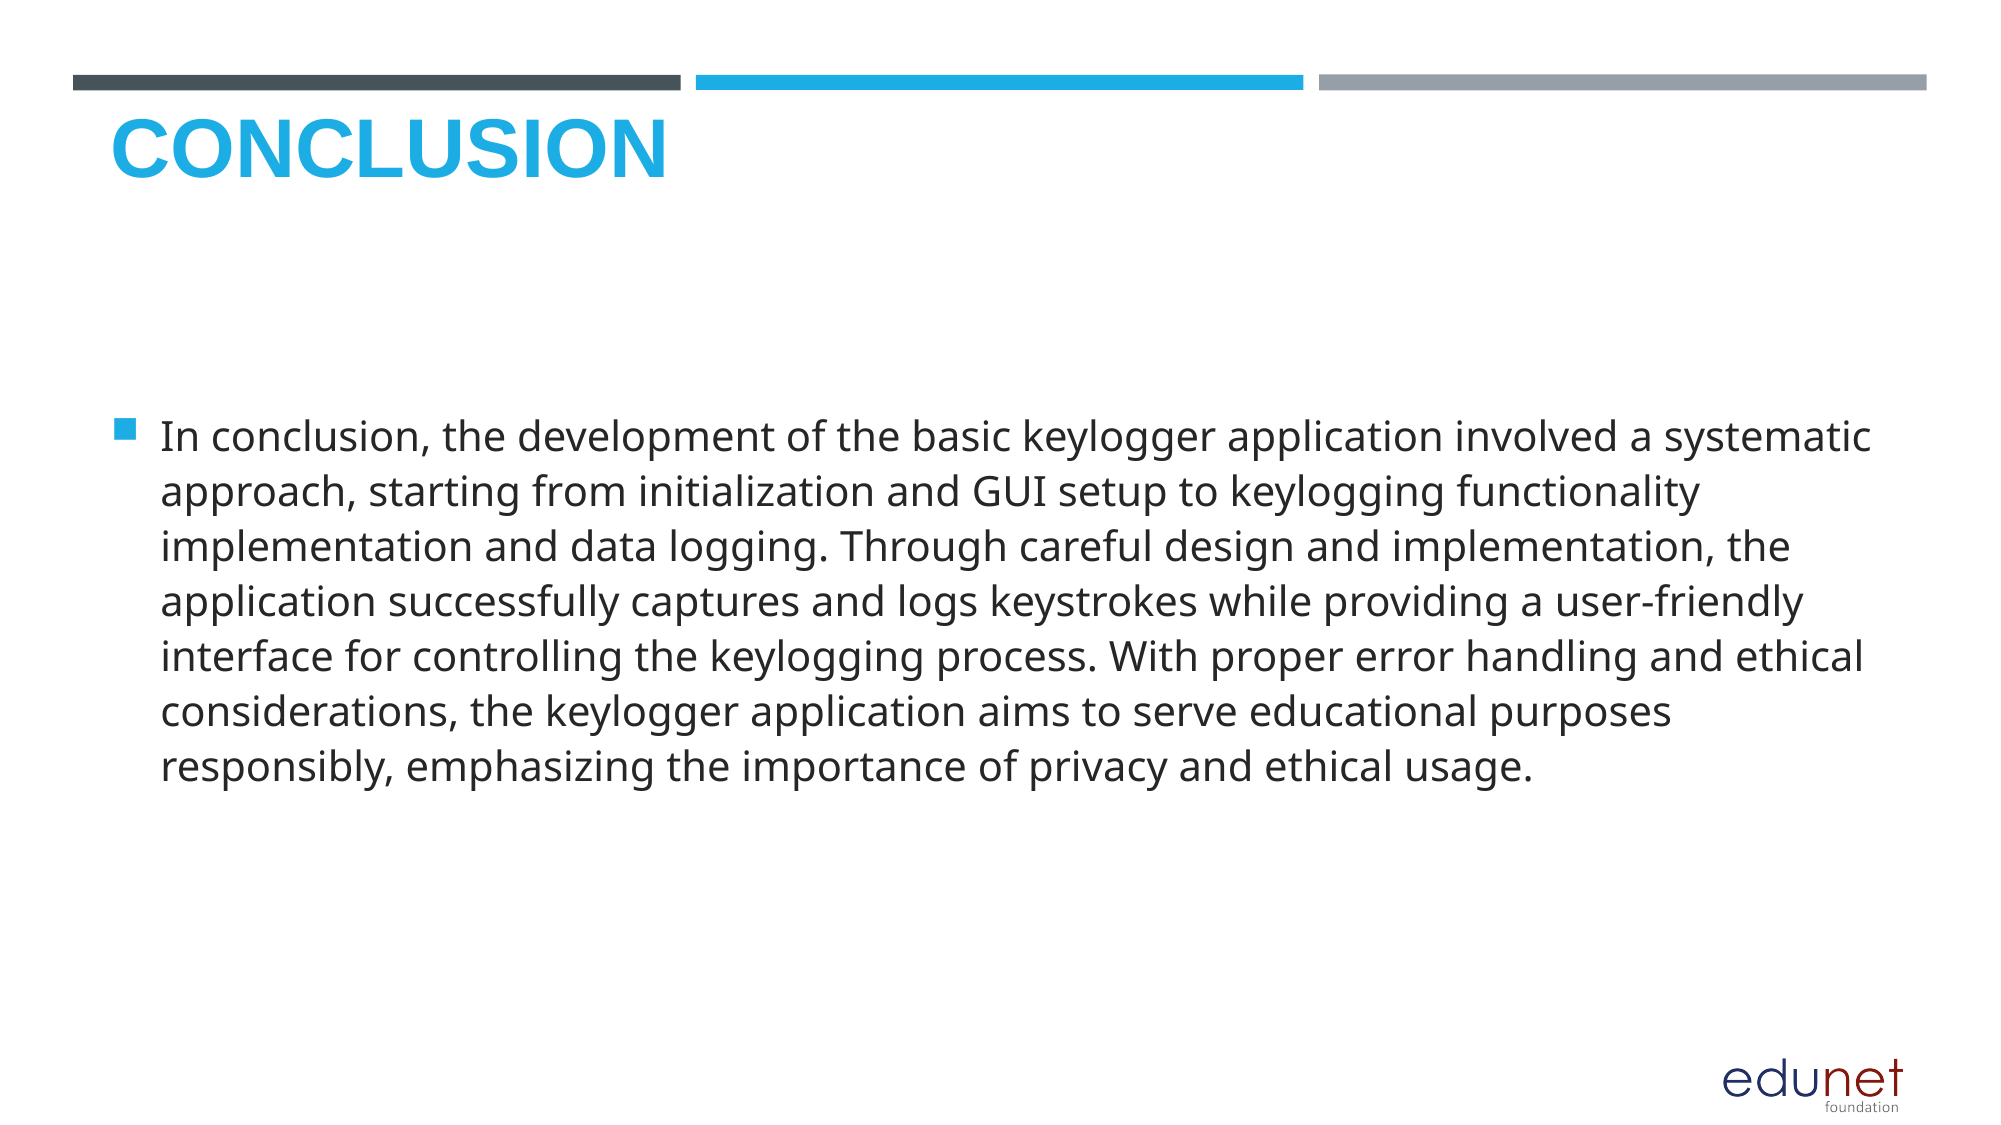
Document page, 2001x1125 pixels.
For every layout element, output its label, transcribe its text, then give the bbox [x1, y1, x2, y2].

picture [1719, 1056, 1905, 1116]
list In conclusion, the development of the basic keylogger application involved a systematic approach, starting from initialization and GUI setup to keylogging functionality implementation and data logging. Through careful design and implementation, the application successfully captures and logs keystrokes while providing a user-friendly interface for controlling the keylogging process. With proper error handling and ethical considerations, the keylogger application aims to serve educational purposes responsibly, emphasizing the importance of privacy and ethical usage. [94, 213, 1906, 981]
title Conclusion [94, 114, 1906, 203]
